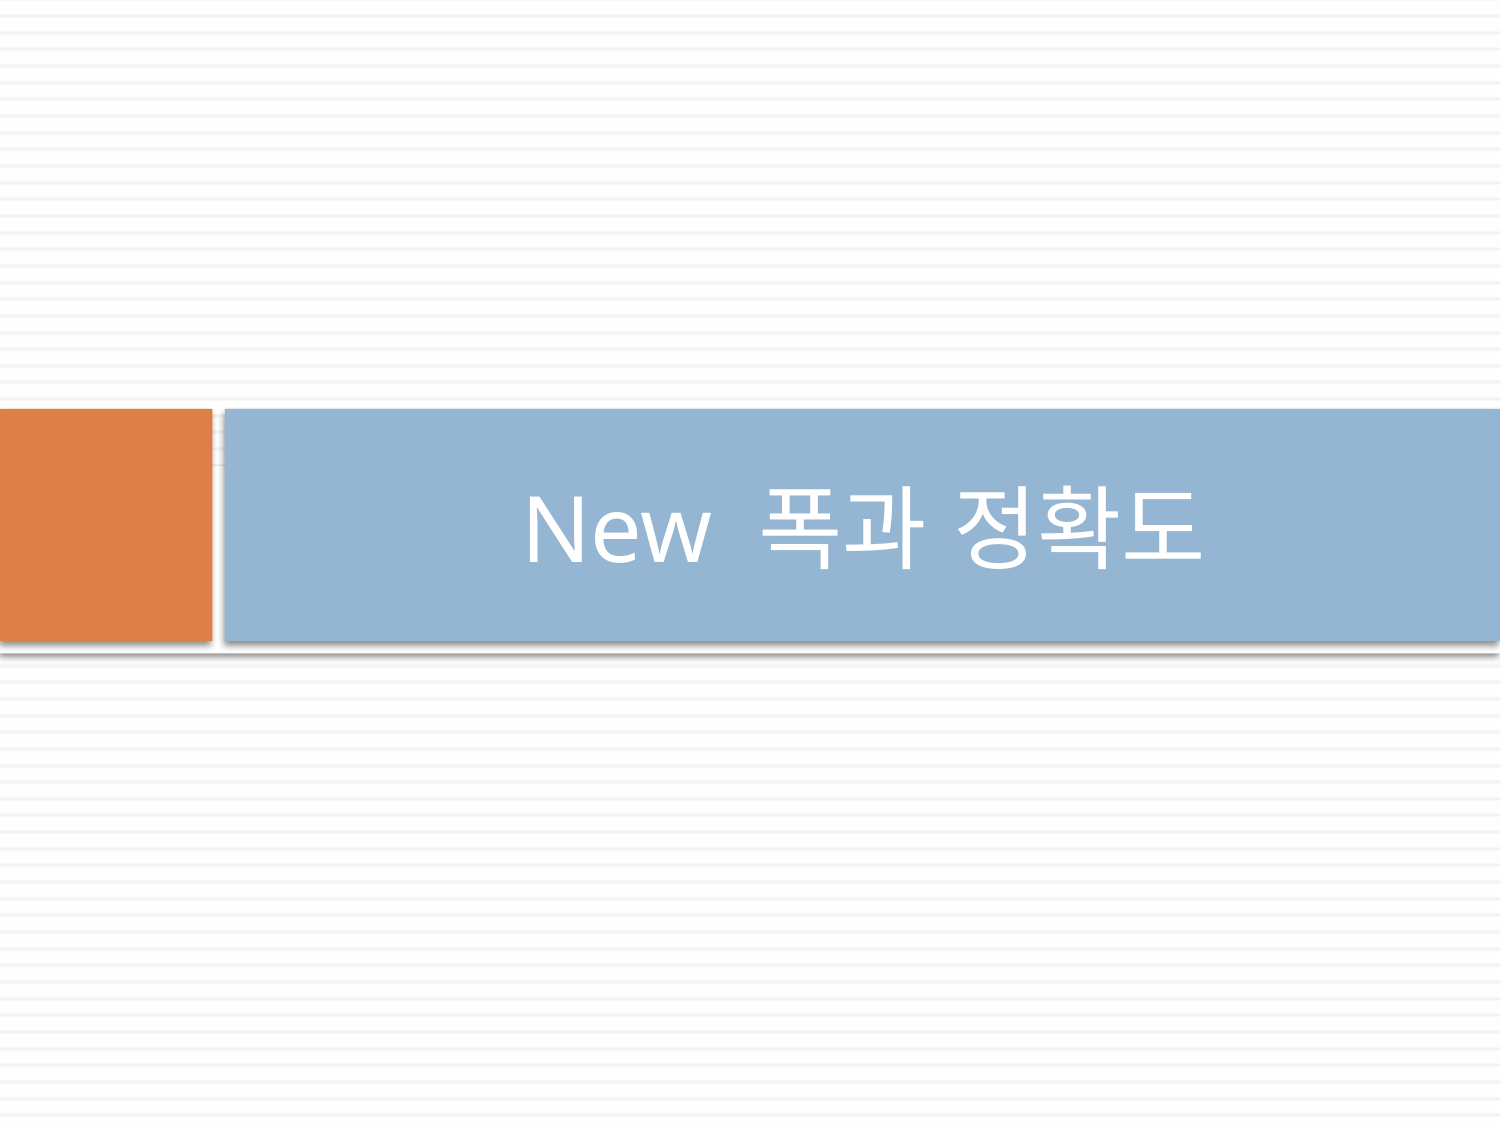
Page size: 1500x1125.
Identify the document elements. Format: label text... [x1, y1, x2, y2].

title New 폭과 정확도 [238, 444, 1489, 607]
